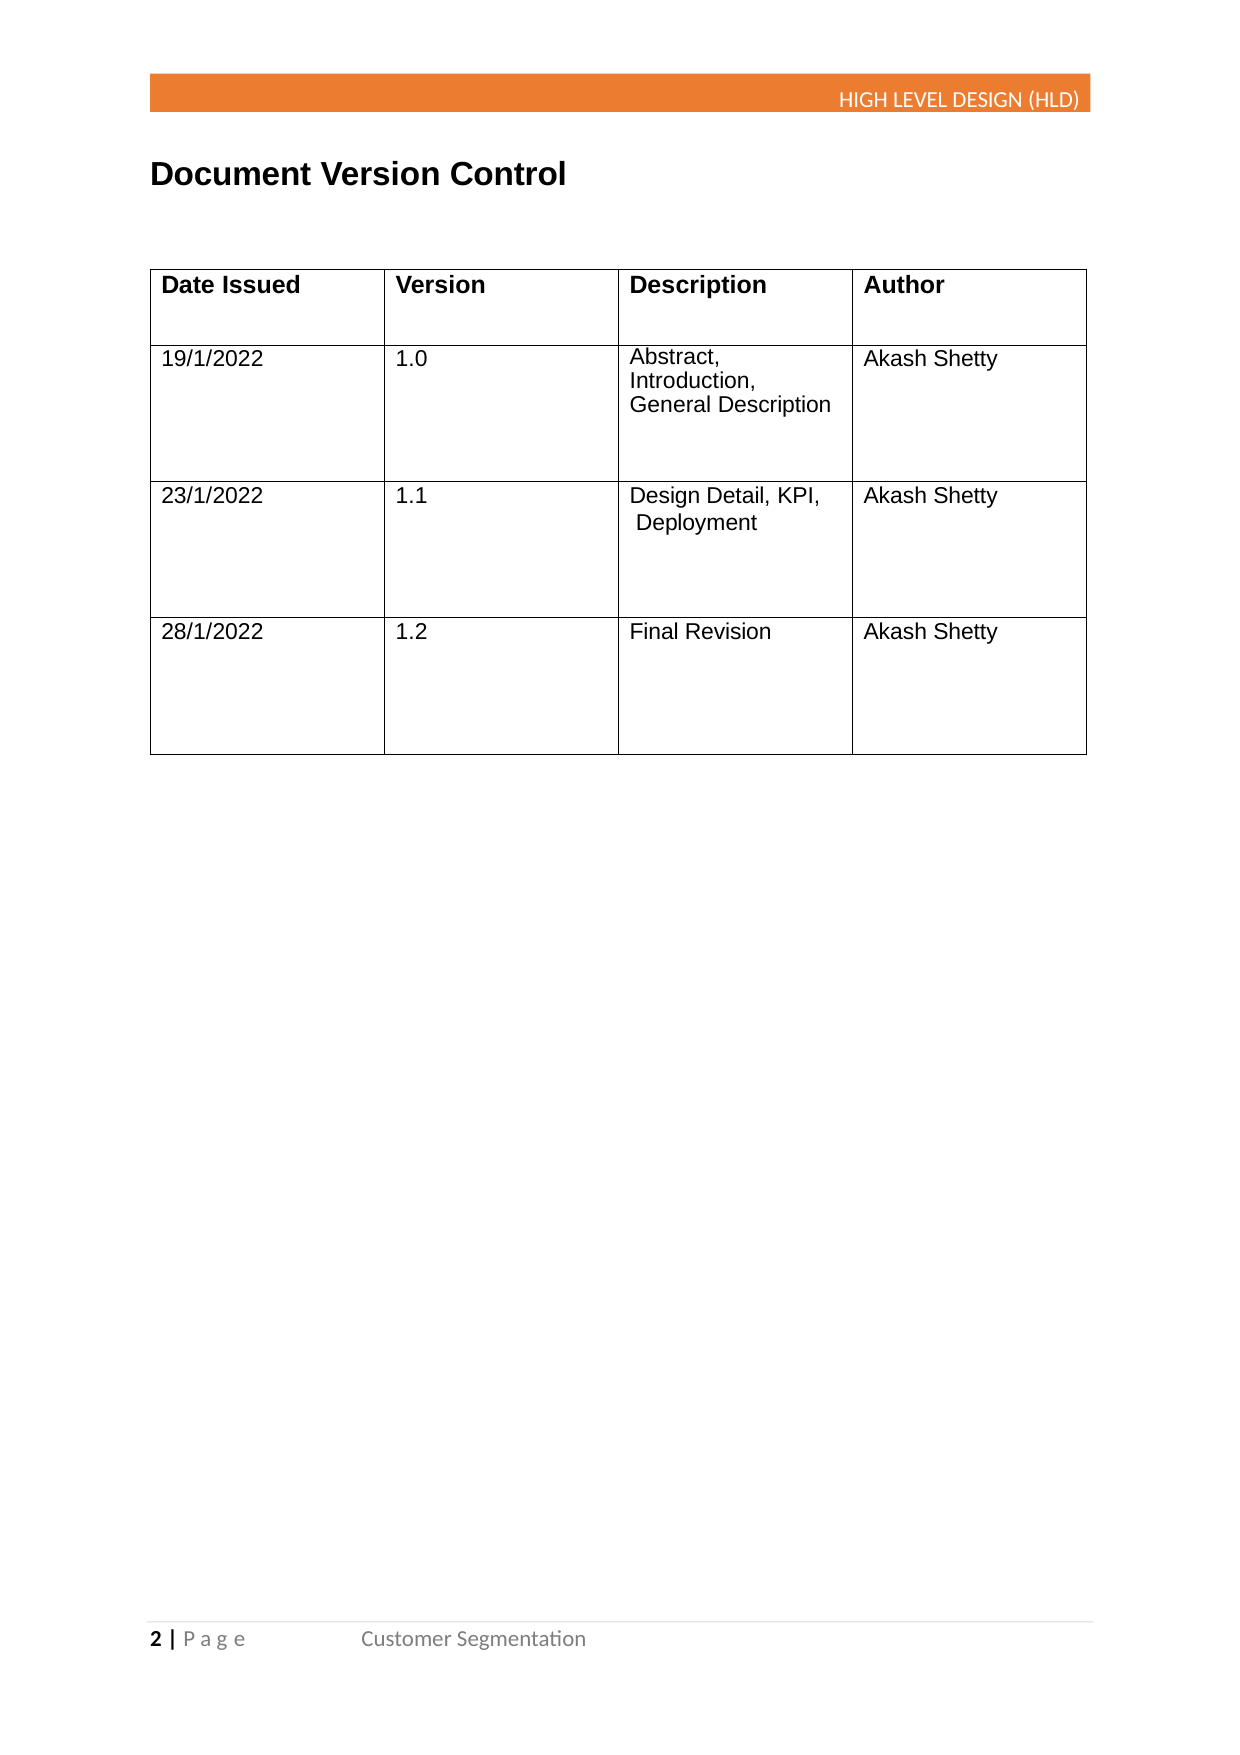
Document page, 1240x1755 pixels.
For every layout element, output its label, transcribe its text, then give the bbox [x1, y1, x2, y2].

table_cell 28/1/2022 [151, 618, 384, 754]
table_header Description [619, 270, 852, 345]
slide_number 2 | P a g e [143, 1626, 258, 1755]
table_cell Akash Shetty [853, 482, 1086, 617]
table_header Version [385, 270, 618, 345]
footer Customer Segmentation [359, 1626, 874, 1755]
table_cell Design Detail, KPI, Deployment [619, 482, 852, 617]
table_cell 1.1 [385, 482, 618, 617]
table_cell Akash Shetty [853, 346, 1086, 481]
table_cell 19/1/2022 [151, 346, 384, 481]
table_cell 1.0 [385, 346, 618, 481]
table_cell 1.2 [385, 618, 618, 754]
text_box Document Version Control [147, 149, 575, 192]
text_box HIGH LEVEL DESIGN (HLD) [150, 73, 1091, 112]
table_cell Abstract, Introduction, General Description [619, 346, 852, 481]
table_cell Final Revision [619, 618, 852, 754]
table_header Author [853, 270, 1086, 345]
table_header Date Issued [151, 270, 384, 345]
table_cell 23/1/2022 [151, 482, 384, 617]
table_cell Akash Shetty [853, 618, 1086, 754]
